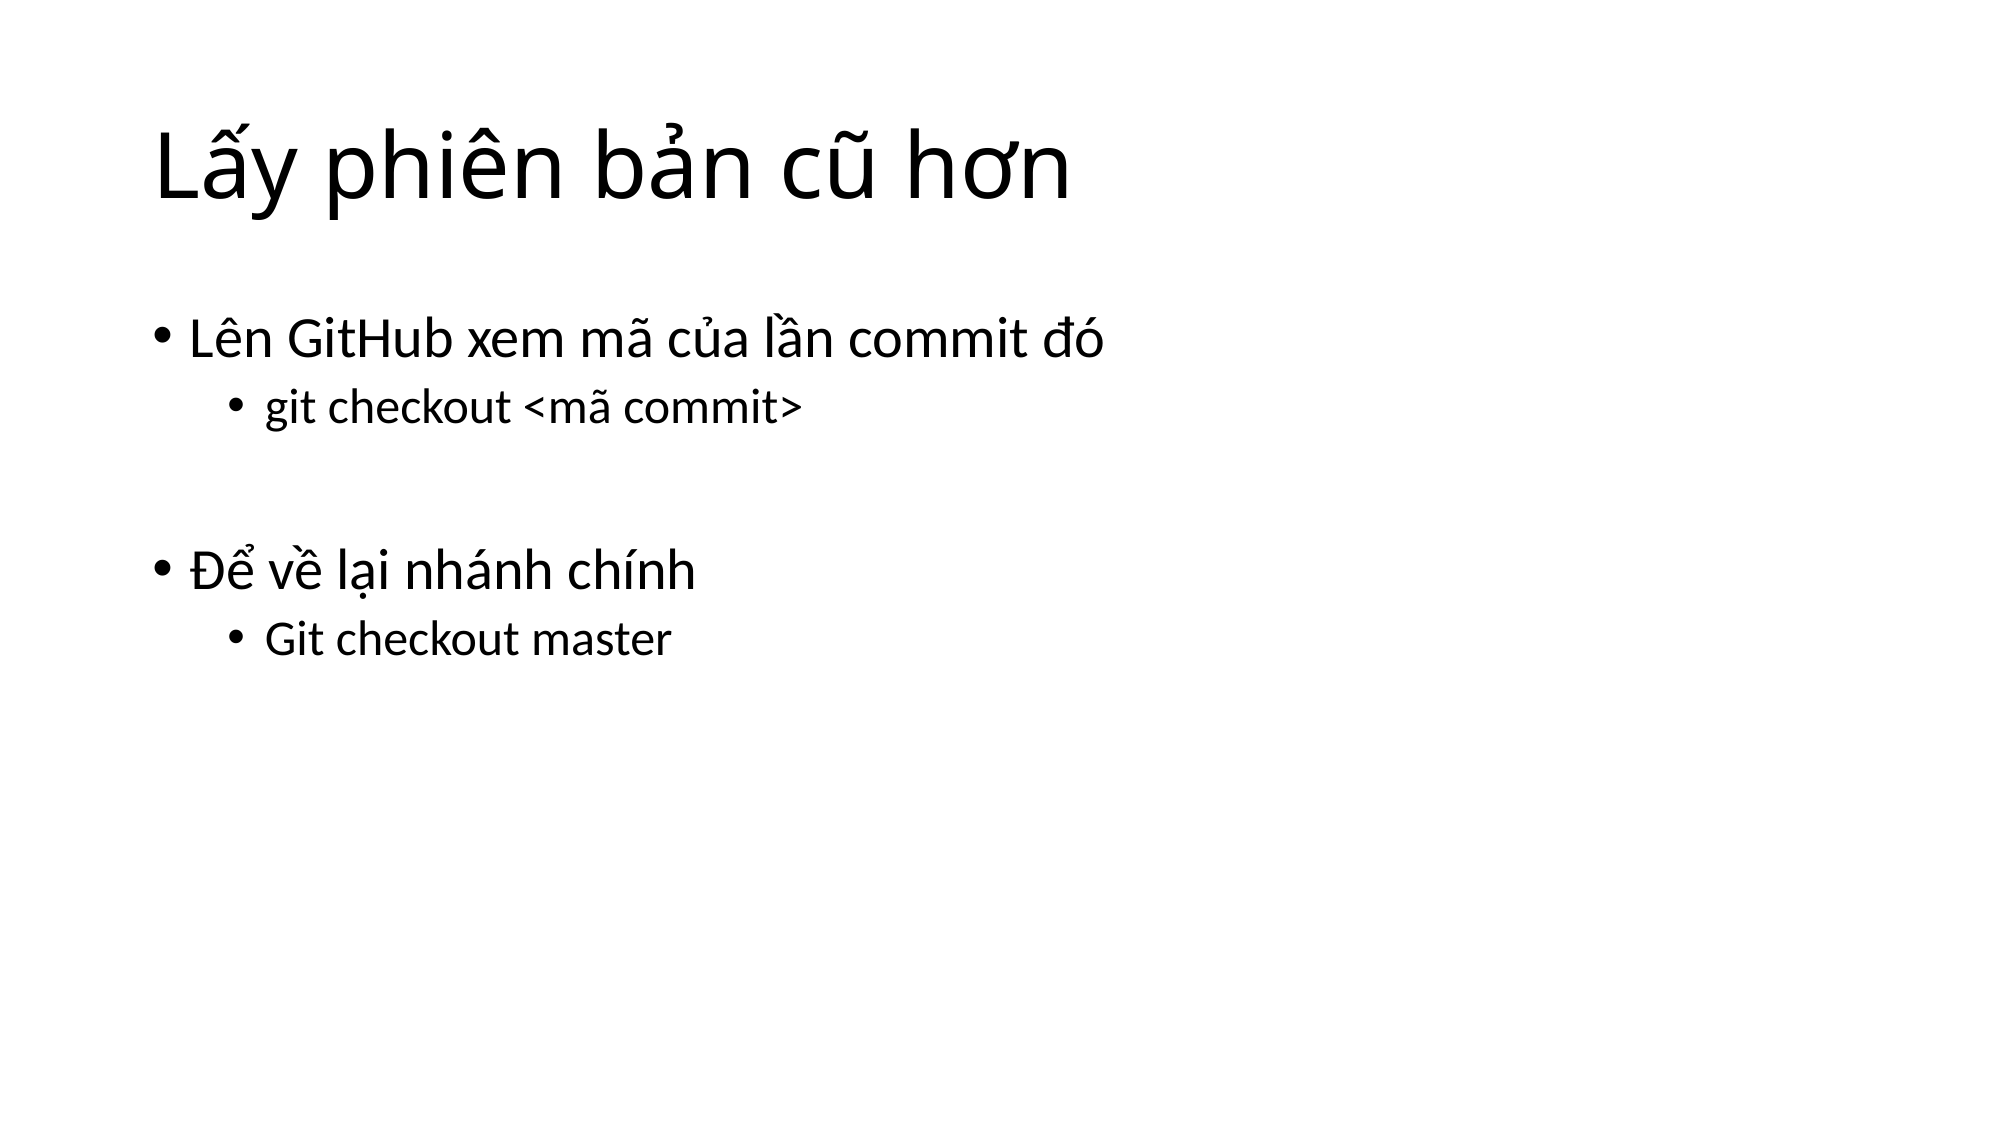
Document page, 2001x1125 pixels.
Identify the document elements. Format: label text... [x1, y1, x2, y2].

title Lấy phiên bản cũ hơn [137, 59, 1863, 278]
list Lên GitHub xem mã của lần commit đó git checkout <mã commit> Để về lại nhánh chính Git checkout master [137, 299, 1863, 1014]
